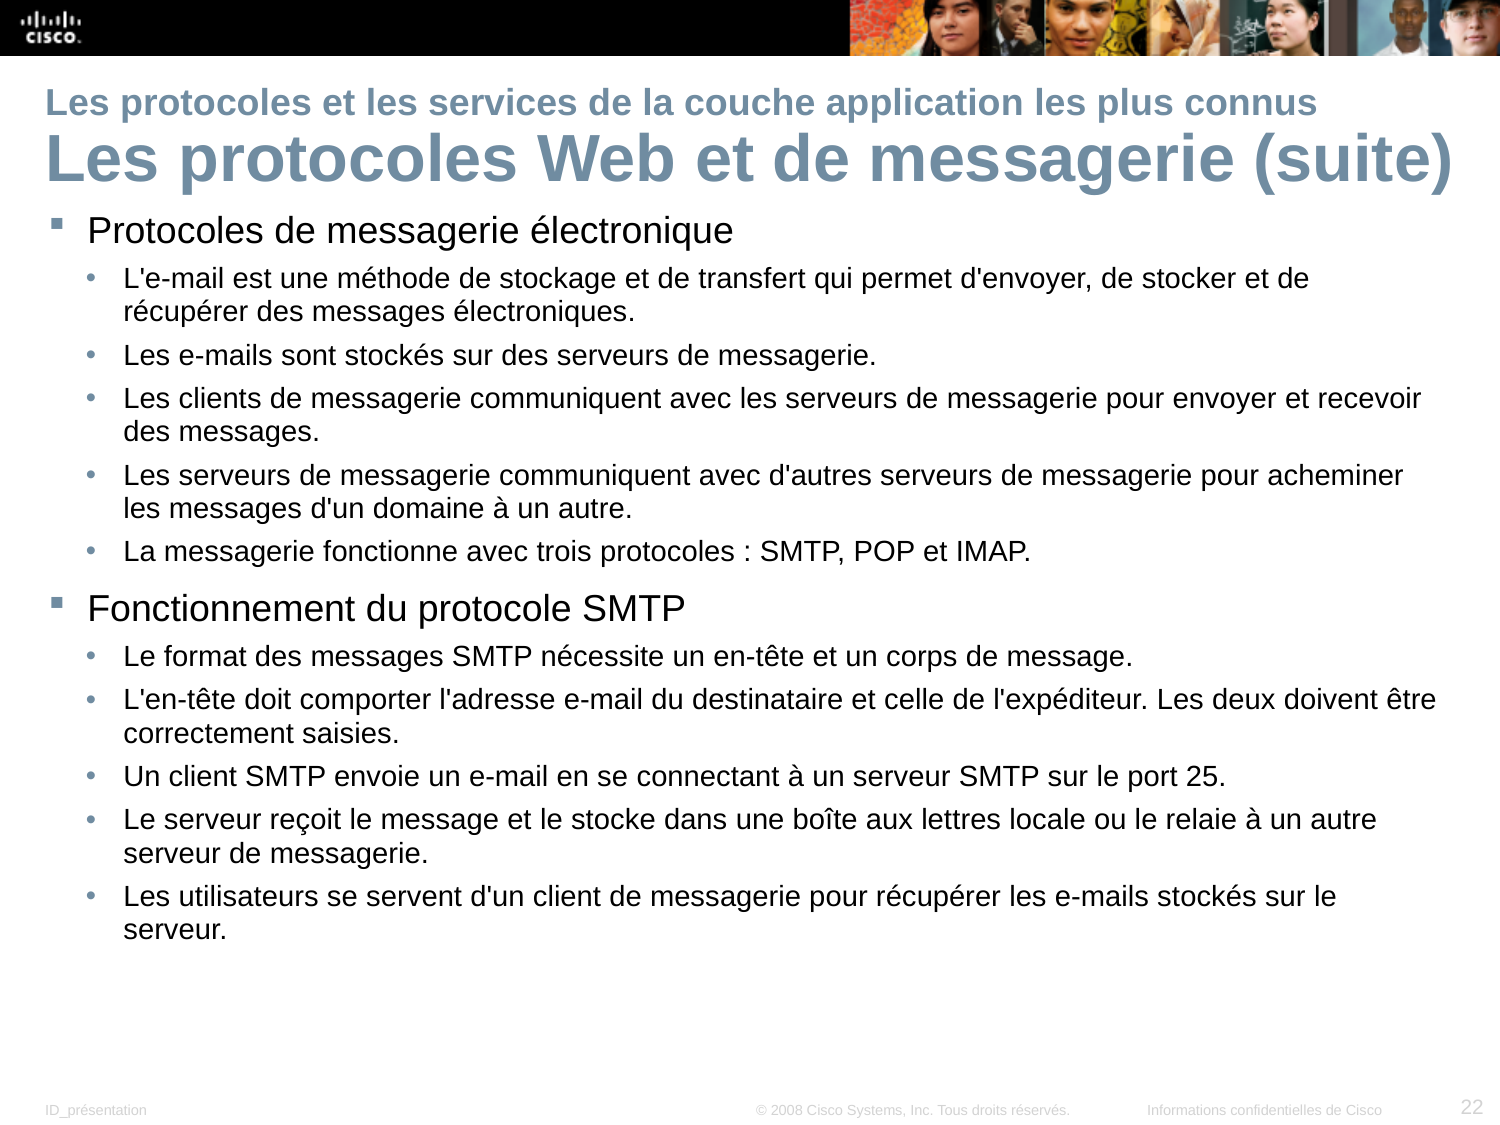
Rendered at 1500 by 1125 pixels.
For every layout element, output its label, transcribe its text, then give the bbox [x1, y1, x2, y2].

list Protocoles de messagerie électronique L'e-mail est une méthode de stockage et de transfert qui permet d'envoyer, de stocker et de récupérer des messages électroniques. Les e-mails sont stockés sur des serveurs de messagerie. Les clients de messagerie communiquent avec les serveurs de messagerie pour envoyer et recevoir des messages. Les serveurs de messagerie communiquent avec d'autres serveurs de messagerie pour acheminer les messages d'un domaine à un autre. La messagerie fonctionne avec trois protocoles : SMTP, POP et IMAP. Fonctionnement du protocole SMTP Le format des messages SMTP nécessite un en-tête et un corps de message. L'en-tête doit comporter l'adresse e-mail du destinataire et celle de l'expéditeur. Les deux doivent être correctement saisies. Un client SMTP envoie un e-mail en se connectant à un serveur SMTP sur le port 25. Le serveur reçoit le message et le stocke dans une boîte aux lettres locale ou le relaie à un autre serveur de messagerie. Les utilisateurs se servent d'un client de messagerie pour récupérer les e-mails stockés sur le serveur. [34, 202, 1455, 1038]
title Les protocoles et les services de la couche application les plus connus Les protocoles Web et de messagerie (suite) [31, 64, 1471, 203]
picture [0, 0, 1500, 56]
